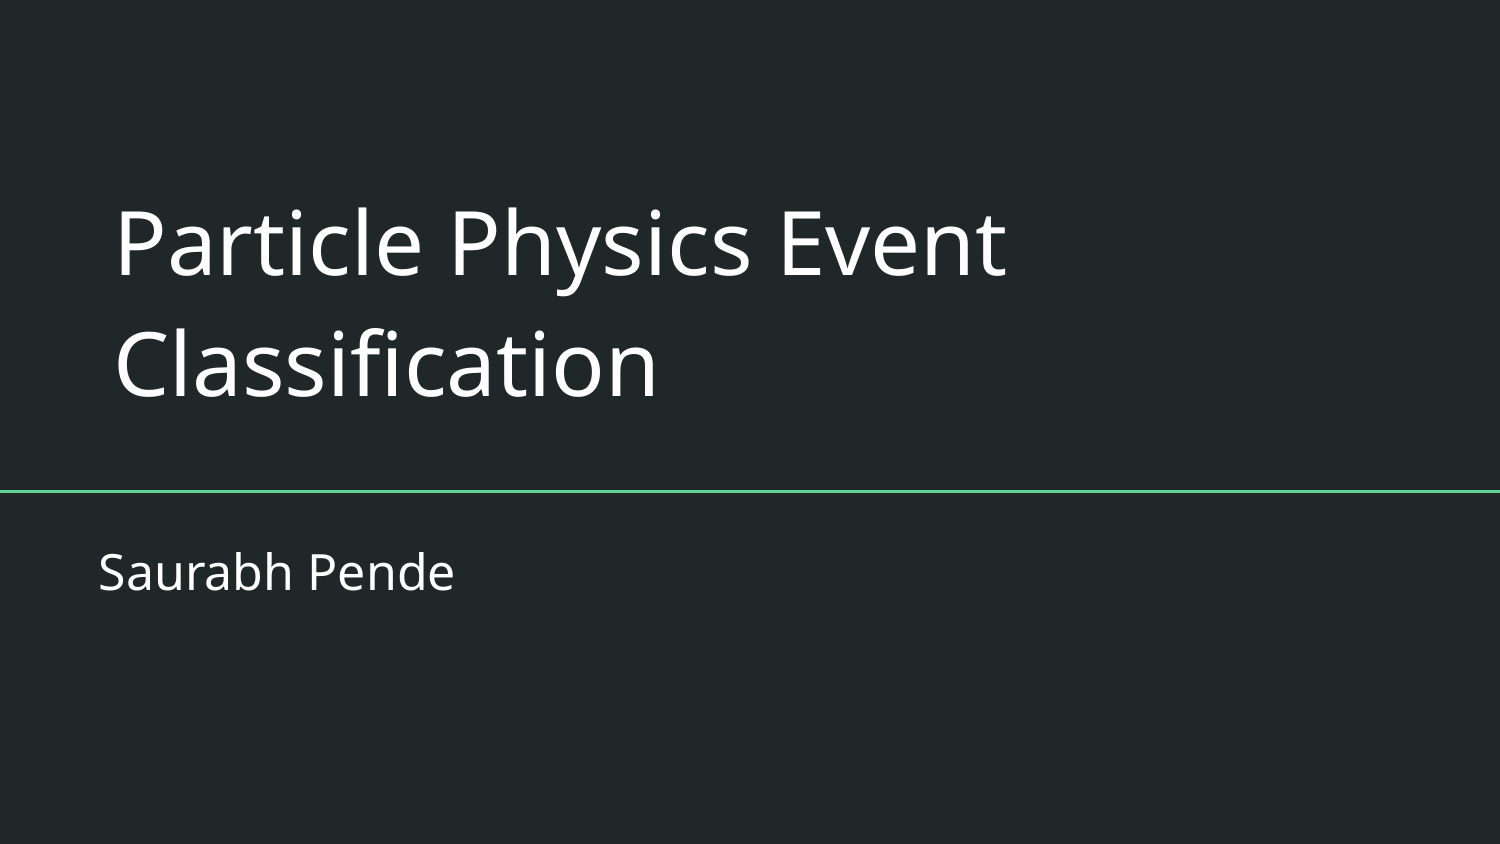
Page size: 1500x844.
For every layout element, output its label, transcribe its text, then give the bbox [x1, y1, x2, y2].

subtitle Saurabh Pende [83, 522, 1417, 626]
title Particle Physics Event Classification [98, 163, 1369, 438]
